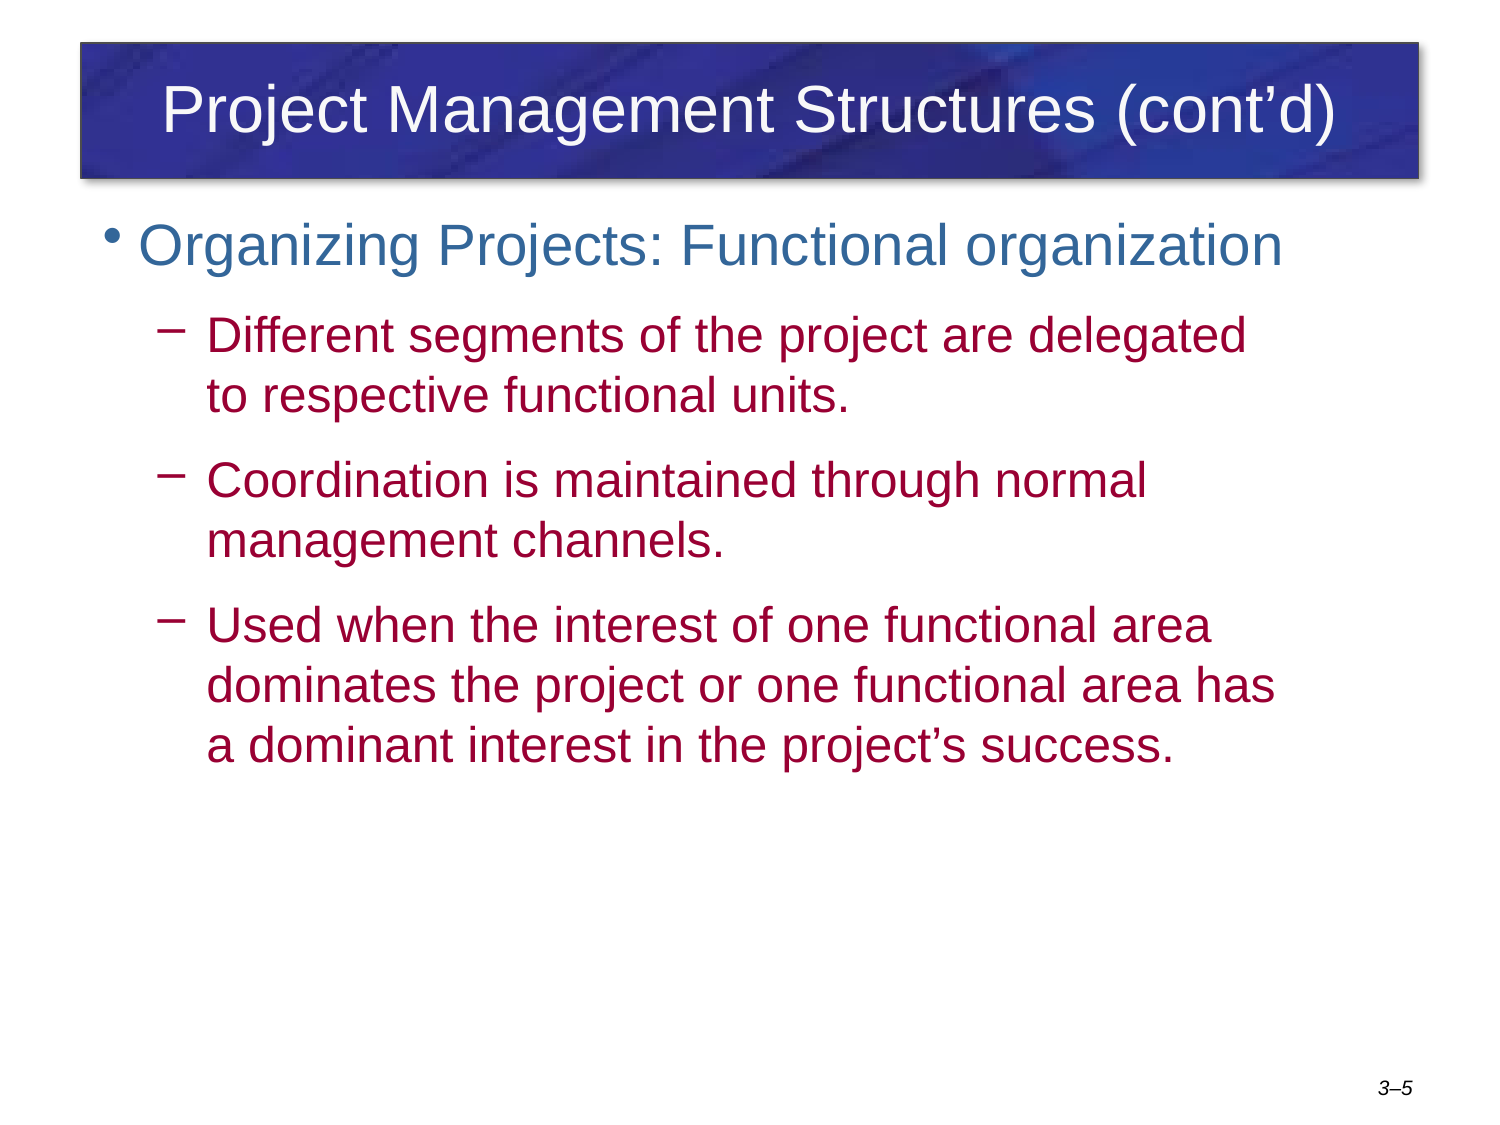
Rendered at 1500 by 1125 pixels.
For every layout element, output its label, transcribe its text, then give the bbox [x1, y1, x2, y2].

title Project Management Structures (cont’d) [80, 42, 1419, 179]
slide_number 3–5 [1065, 1074, 1413, 1100]
list Organizing Projects: Functional organization Different segments of the project are delegated to respective functional units. Coordination is maintained through normal management channels. Used when the interest of one functional area dominates the project or one functional area has a dominant interest in the project’s success. [87, 200, 1441, 1000]
